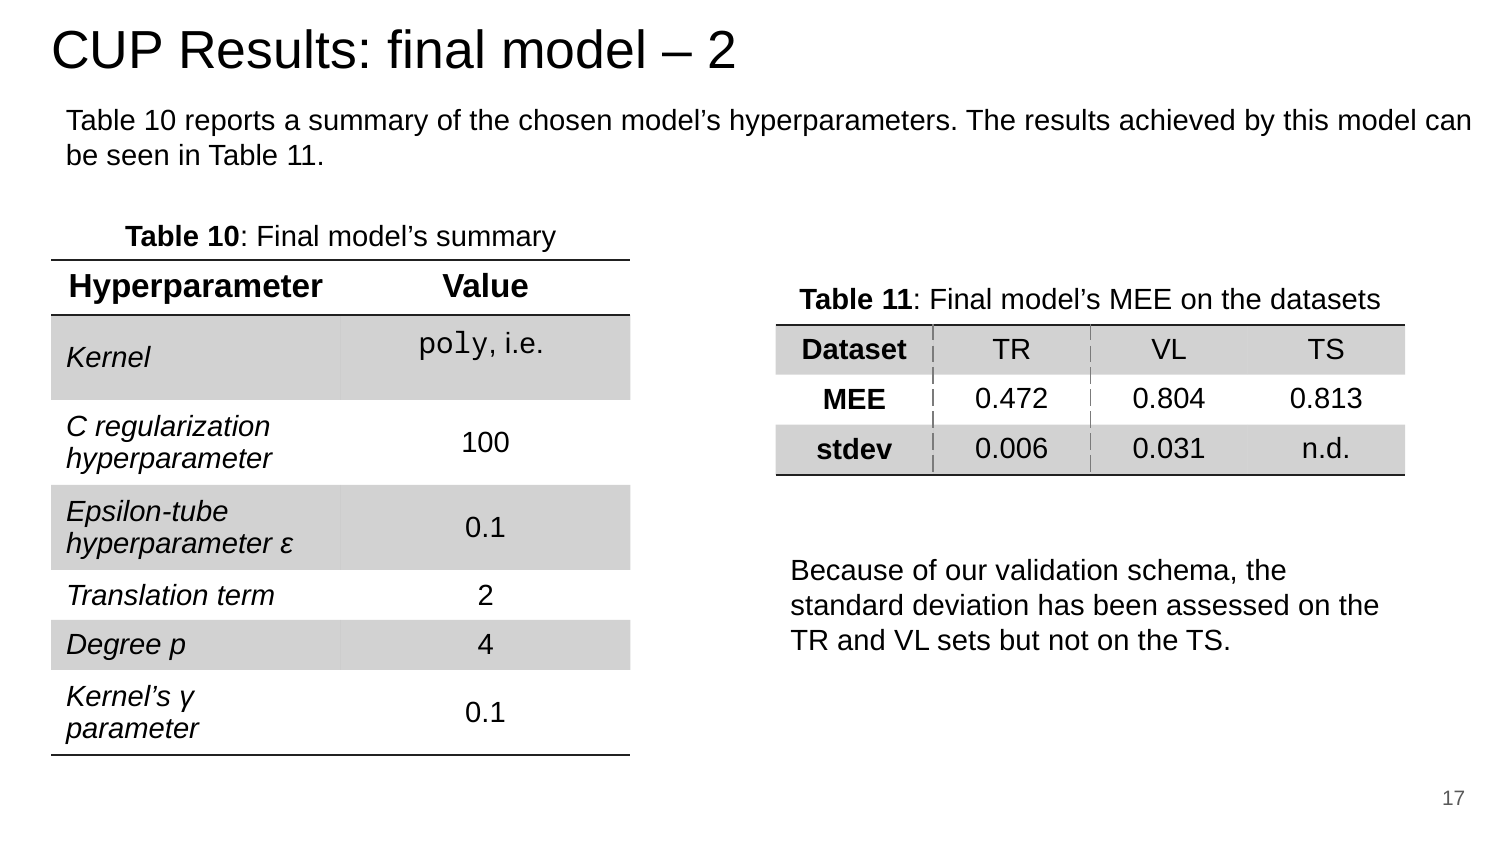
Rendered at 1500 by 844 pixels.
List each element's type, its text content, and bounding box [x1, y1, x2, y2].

slide_number 17 [1389, 764, 1480, 830]
table_header TR [933, 326, 1090, 375]
table_cell MEE [776, 375, 933, 425]
title CUP Results: final model – 2 [51, 0, 1449, 93]
table_cell 0.472 [933, 375, 1090, 425]
table_cell n.d. [1248, 425, 1405, 474]
table_cell 0.813 [1248, 375, 1405, 425]
table_cell 0.006 [933, 425, 1090, 474]
table_header Dataset [776, 326, 933, 375]
table_cell stdev [776, 425, 933, 474]
table_cell 0.804 [1090, 375, 1248, 425]
text_box Table 10 reports a summary of the chosen model’s hyperparameters. The results achieved by this model can be seen in Table 11. [51, 93, 1500, 179]
table_header TS [1248, 326, 1405, 375]
table_cell 0.031 [1090, 425, 1248, 474]
text_box Table 10: Final model’s summary [51, 209, 631, 260]
text_box Because of our validation schema, the standard deviation has been assessed on the TR and VL sets but not on the TS. [775, 544, 1405, 664]
text_box Table 11: Final model’s MEE on the datasets [775, 273, 1406, 324]
table_header VL [1090, 326, 1248, 375]
